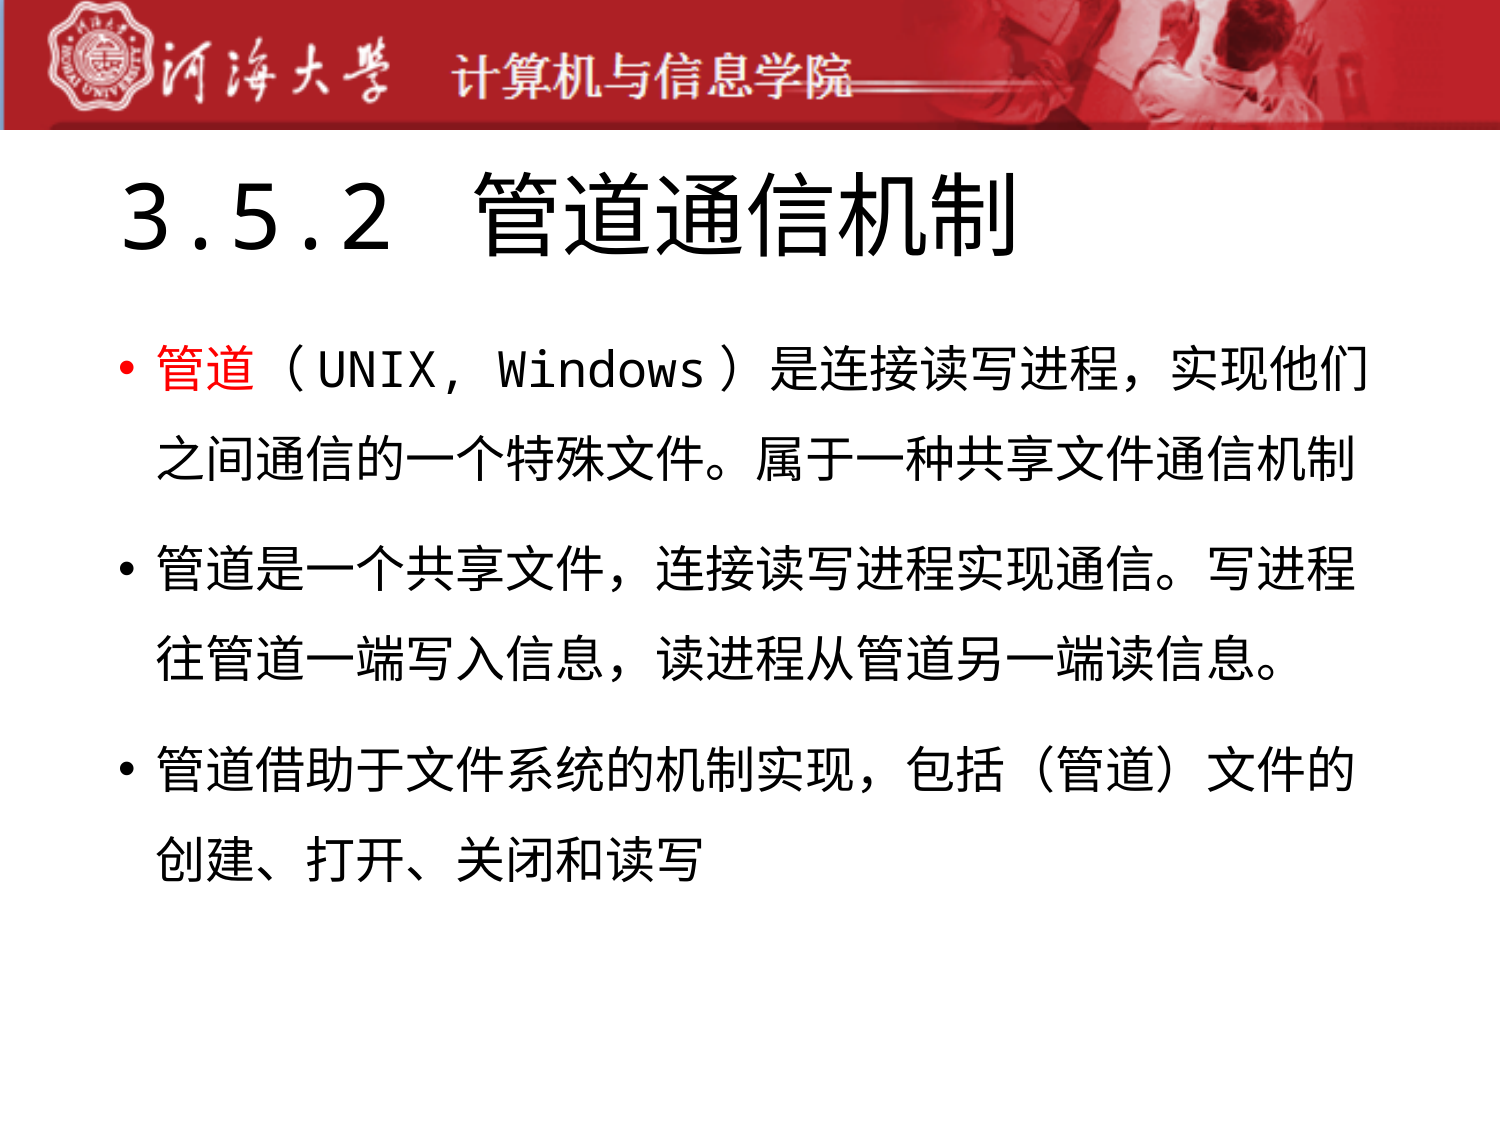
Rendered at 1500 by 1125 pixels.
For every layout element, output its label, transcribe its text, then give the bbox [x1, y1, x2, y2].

list 管道（UNIX, Windows）是连接读写进程，实现他们之间通信的一个特殊文件。属于一种共享文件通信机制 管道是一个共享文件，连接读写进程实现通信。写进程往管道一端写入信息，读进程从管道另一端读信息。 管道借助于文件系统的机制实现，包括（管道）文件的创建、打开、关闭和读写 [103, 299, 1397, 1014]
picture [0, 0, 1500, 130]
title 3.5.2 管道通信机制 [103, 59, 1397, 278]
